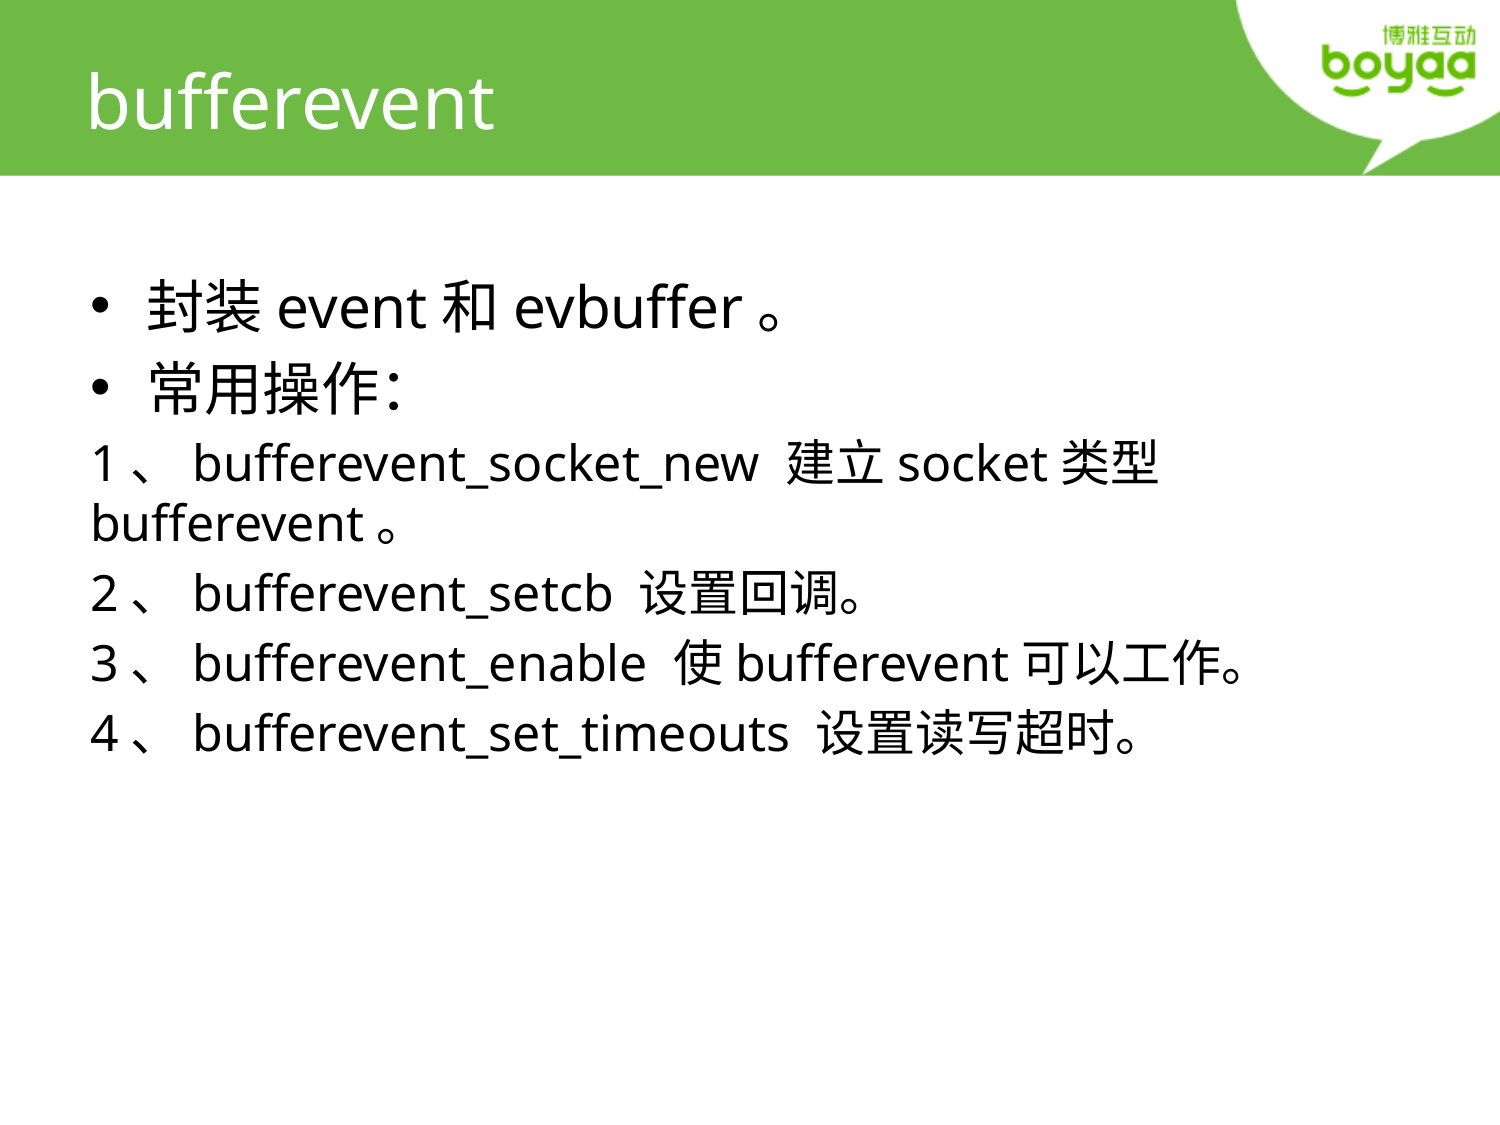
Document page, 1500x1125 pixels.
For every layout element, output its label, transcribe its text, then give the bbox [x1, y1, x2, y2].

title bufferevent [70, 23, 1360, 176]
list 封装event和evbuffer。 常用操作： 1、bufferevent_socket_new 建立socket类型bufferevent。 2、bufferevent_setcb 设置回调。 3、bufferevent_enable 使bufferevent可以工作。 4、bufferevent_set_timeouts 设置读写超时。 [75, 262, 1425, 1005]
picture [0, 0, 1500, 1125]
